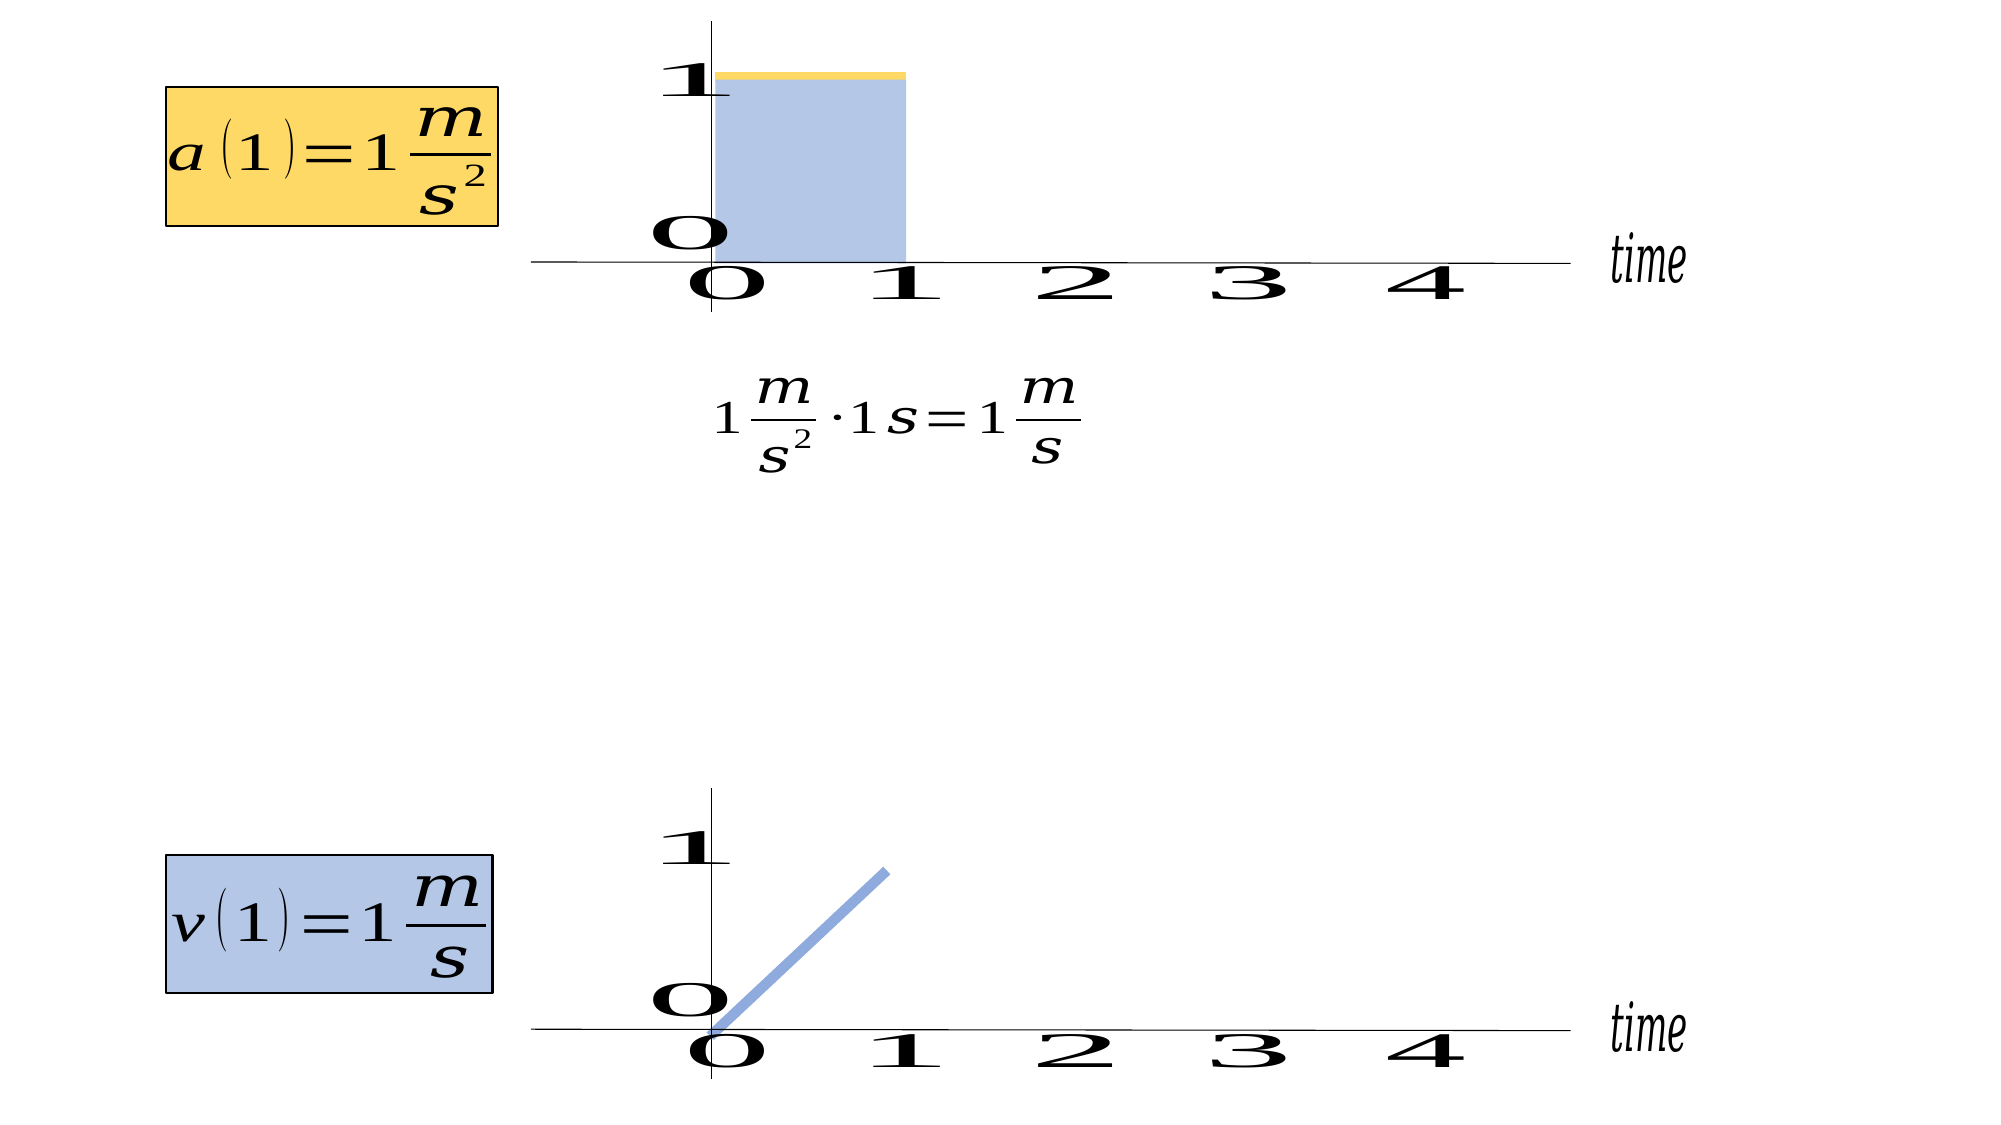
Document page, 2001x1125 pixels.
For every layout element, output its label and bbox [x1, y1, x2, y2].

text_box [167, 20, 1571, 312]
text_box [167, 787, 1571, 1080]
